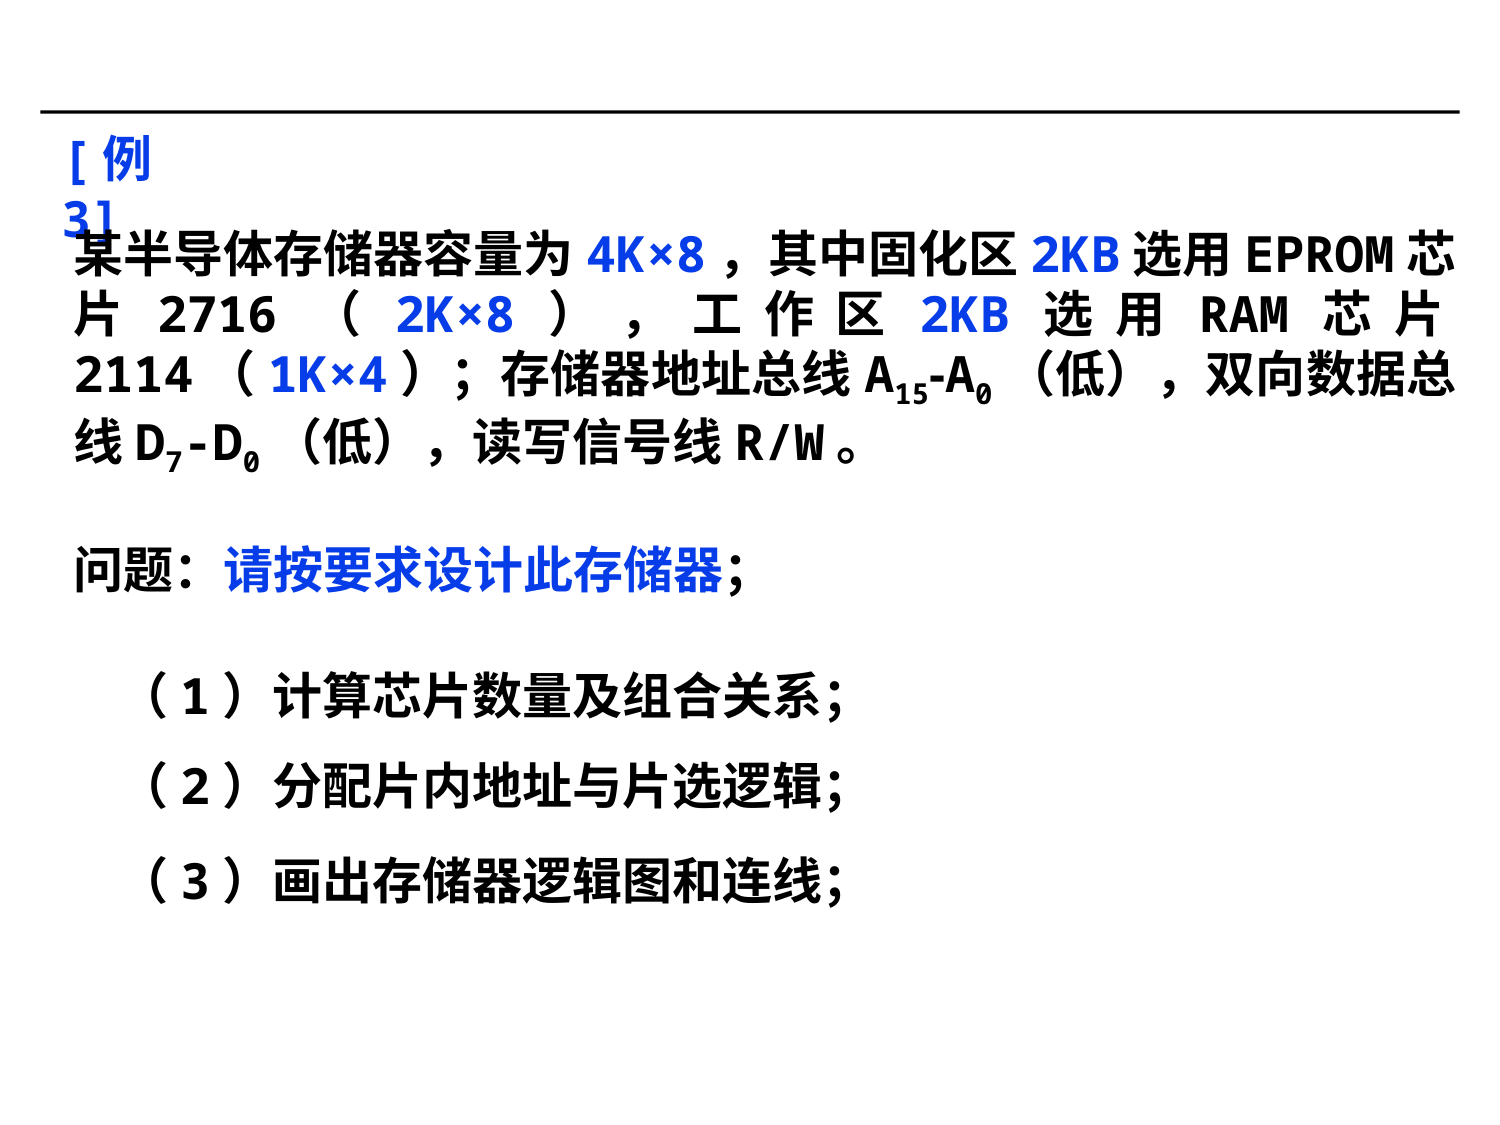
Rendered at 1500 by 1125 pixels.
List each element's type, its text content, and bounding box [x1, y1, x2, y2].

text_box （2）分配片内地址与片选逻辑； [103, 746, 1321, 822]
text_box [例3] [46, 120, 234, 255]
text_box （1）计算芯片数量及组合关系； [103, 656, 1238, 732]
text_box 某半导体存储器容量为4K×8，其中固化区2KB选用EPROM芯片2716（2K×8），工作区2KB选用RAM芯片2114（1K×4）；存储器地址总线A15-A0（低），双向数据总线D7-D0（低），读写信号线R/W。 问题：请按要求设计此存储器； [58, 214, 1472, 606]
text_box （3）画出存储器逻辑图和连线； [103, 841, 1451, 917]
